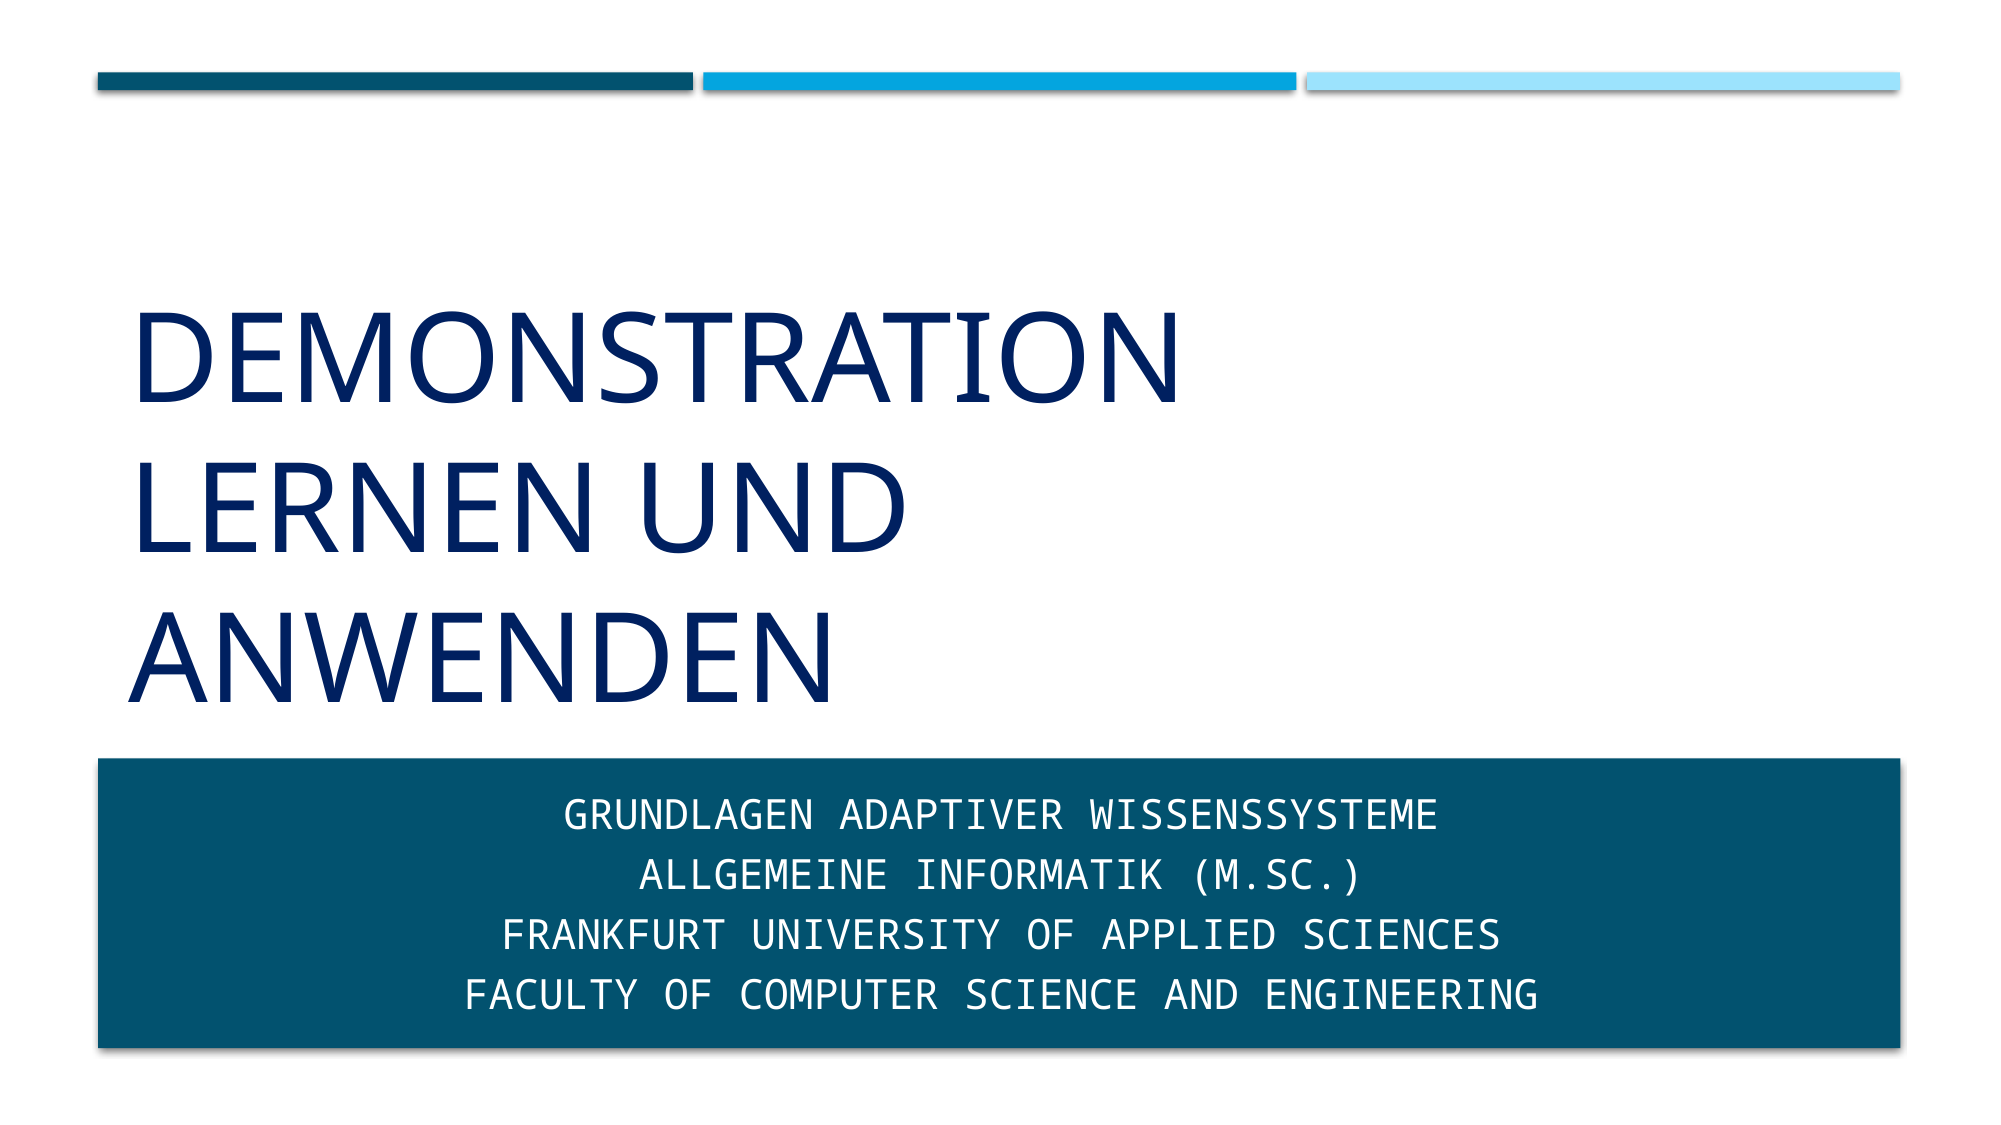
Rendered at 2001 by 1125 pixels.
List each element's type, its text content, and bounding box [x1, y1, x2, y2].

title Demonstration lernen und anwenden [113, 196, 1889, 736]
text_box Grundlagen adaptiver Wissenssysteme Allgemeine informatik (M.Sc.) Frankfurt University of Applied Sciences Faculty of Computer Science and Engineering [113, 759, 1889, 1037]
